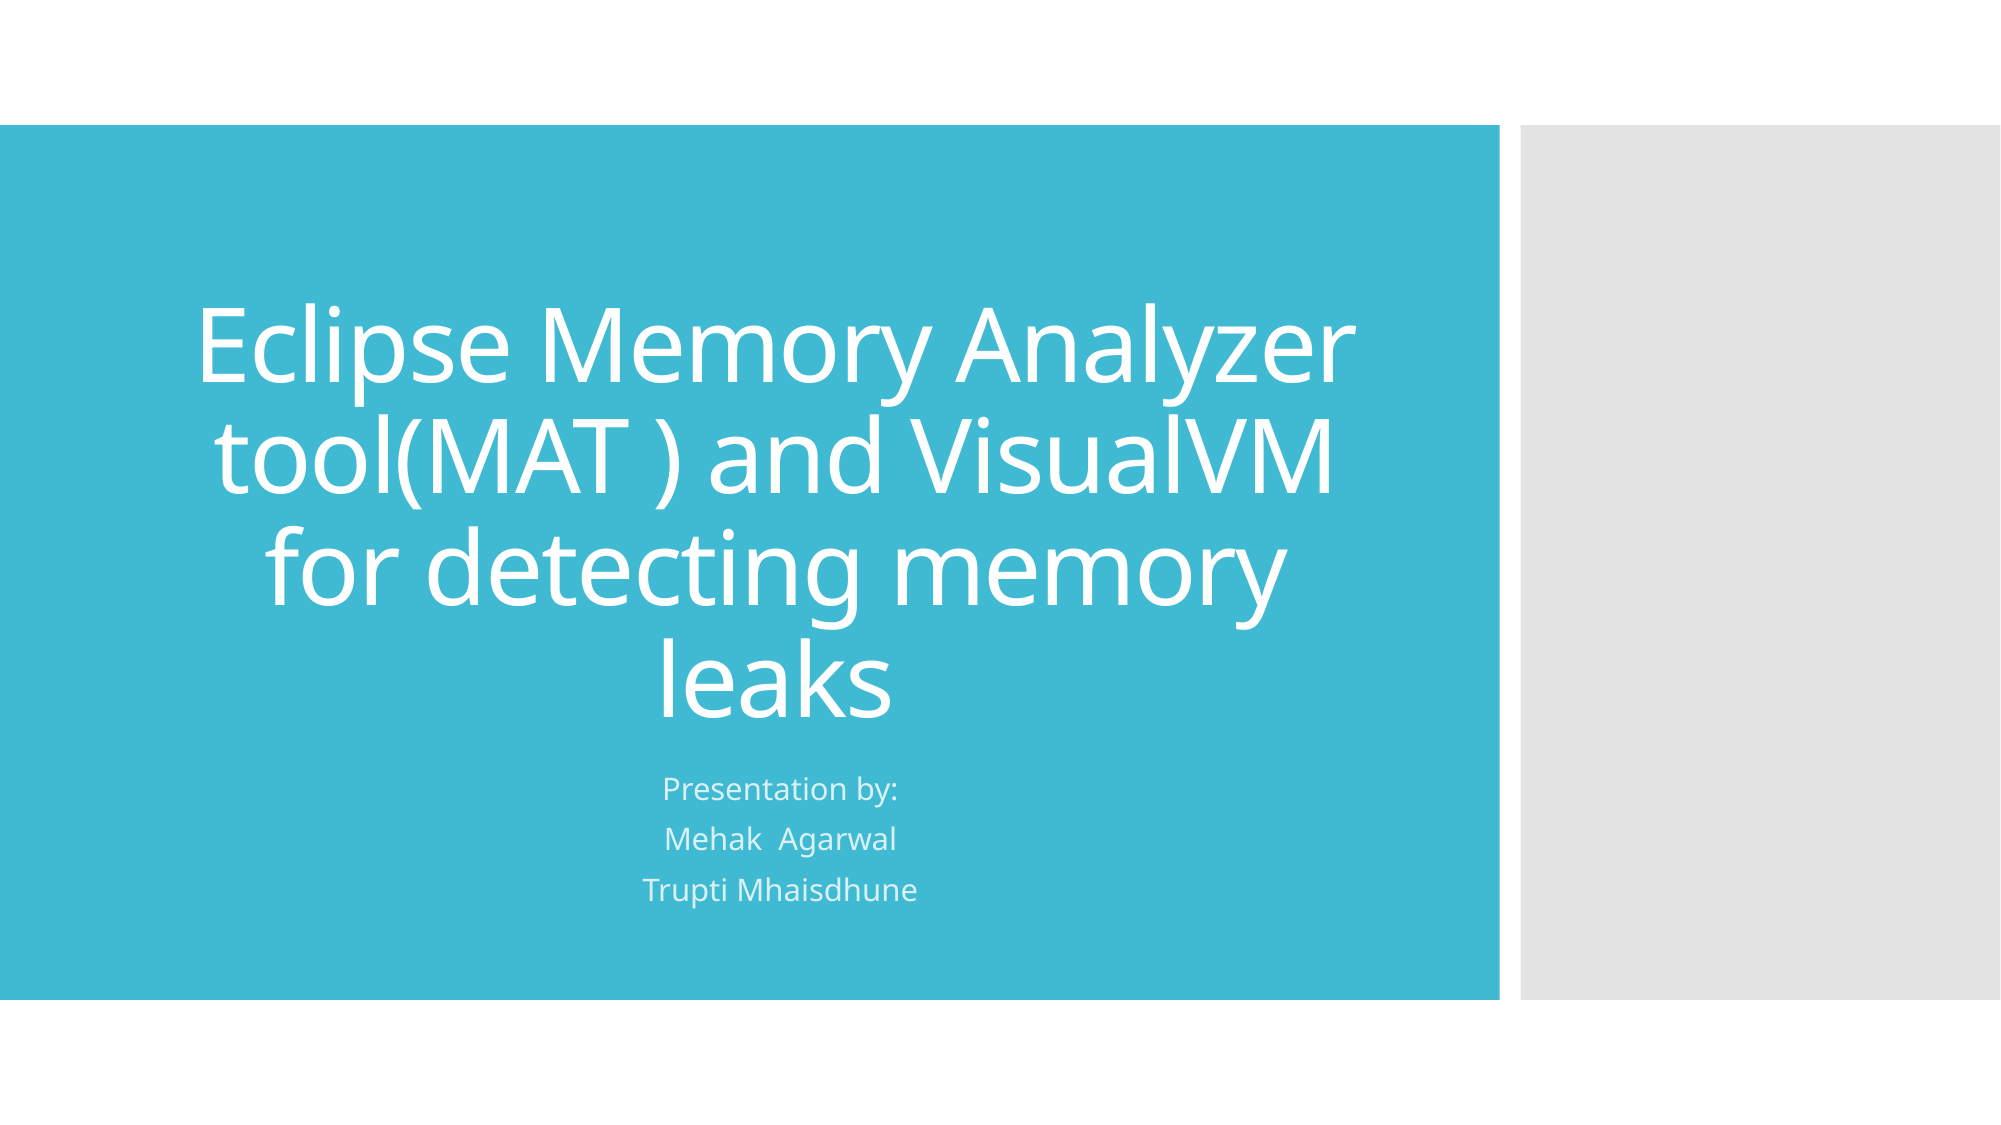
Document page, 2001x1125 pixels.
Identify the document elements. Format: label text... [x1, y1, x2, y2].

title Eclipse Memory Analyzer tool(MAT ) and VisualVM for detecting memory leaks [175, 213, 1376, 747]
subtitle Presentation by: Mehak Agarwal Trupti Mhaisdhune [180, 766, 1381, 917]
